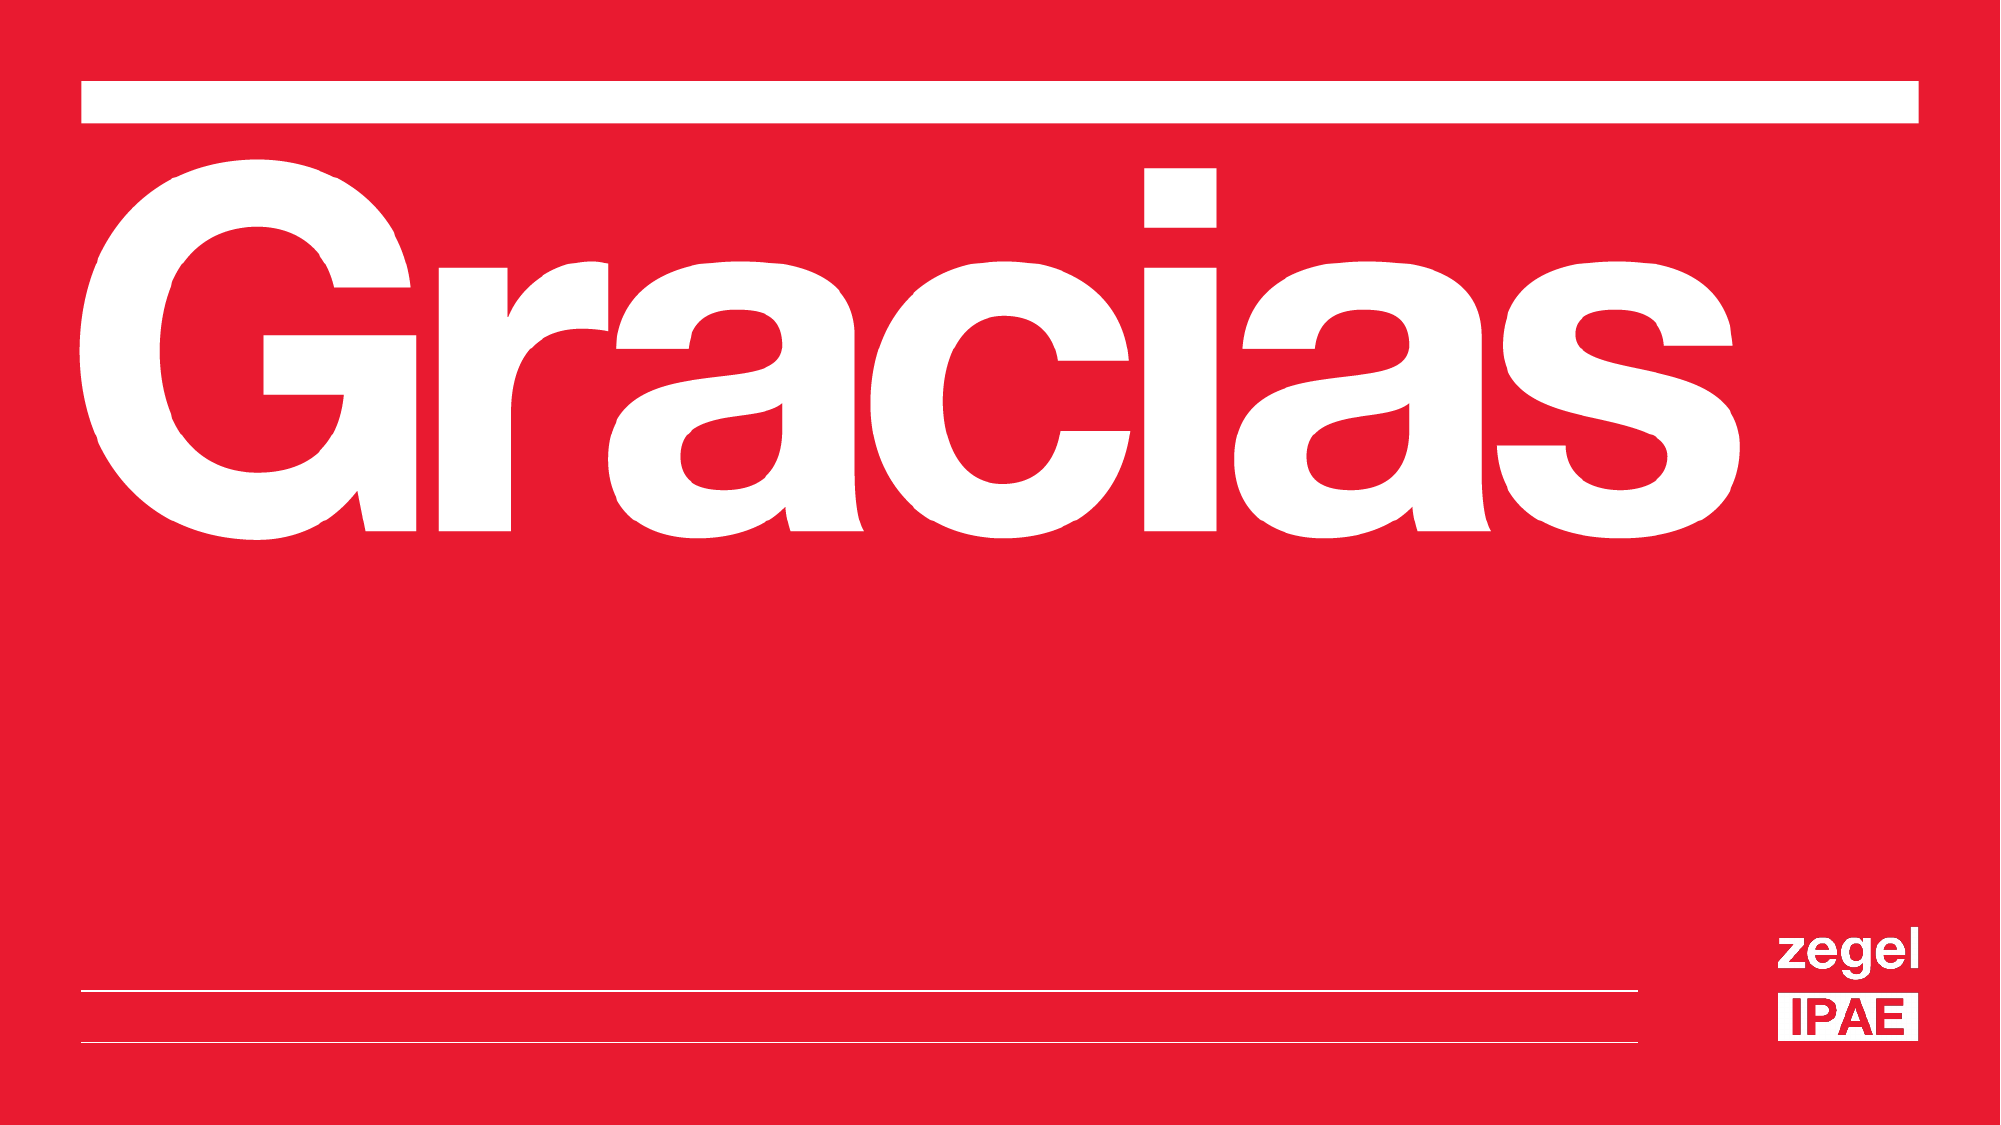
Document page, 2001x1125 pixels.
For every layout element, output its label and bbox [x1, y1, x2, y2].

picture [23, 92, 1805, 606]
picture [1728, 863, 1968, 1104]
